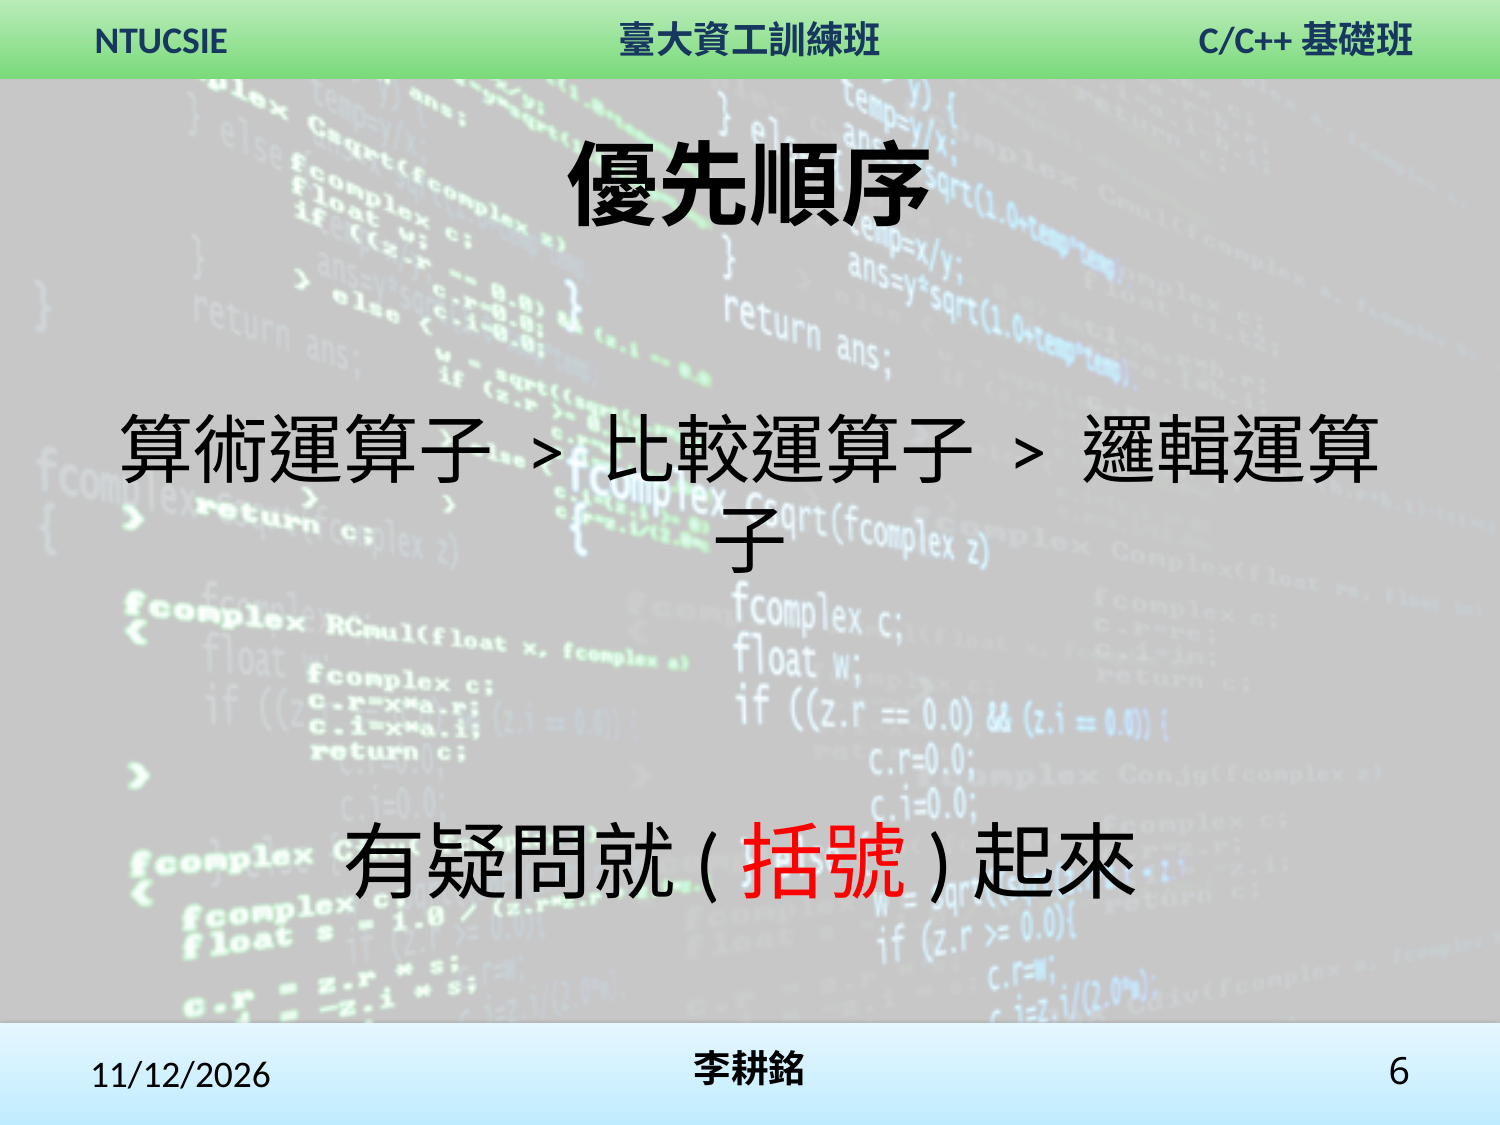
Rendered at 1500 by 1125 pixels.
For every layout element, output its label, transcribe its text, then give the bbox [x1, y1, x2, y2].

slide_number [75, 1042, 425, 1103]
slide_number 6 [1074, 1042, 1425, 1103]
footer 李耕銘 [512, 1042, 988, 1103]
title 優先順序 [75, 101, 1425, 263]
list 算術運算子 > 比較運算子 > 邏輯運算子 有疑問就(括號)起來 [75, 300, 1425, 1005]
